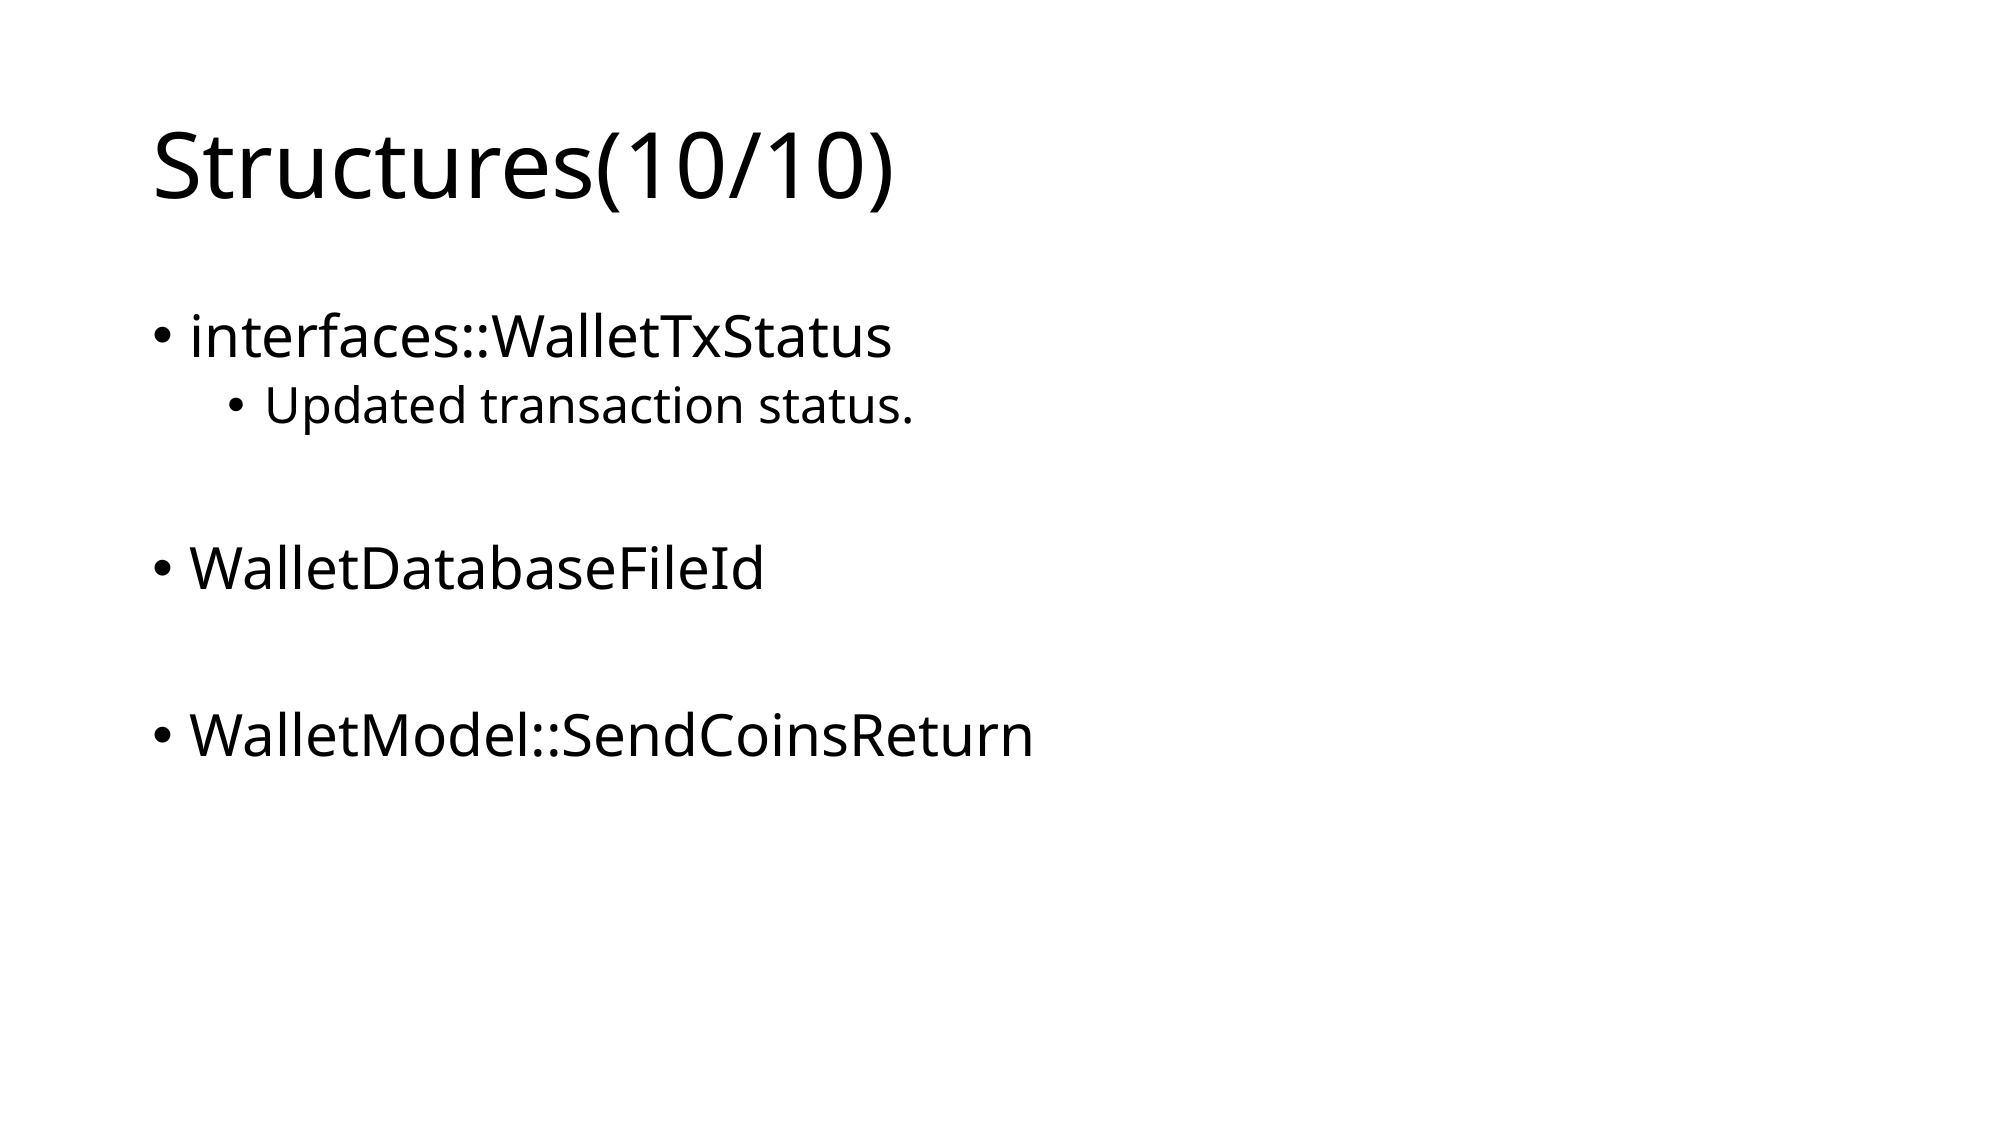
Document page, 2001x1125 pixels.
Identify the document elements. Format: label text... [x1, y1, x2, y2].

title Structures(10/10) [137, 59, 1863, 278]
list interfaces::WalletTxStatus Updated transaction status. WalletDatabaseFileId WalletModel::SendCoinsReturn [137, 299, 1863, 1014]
